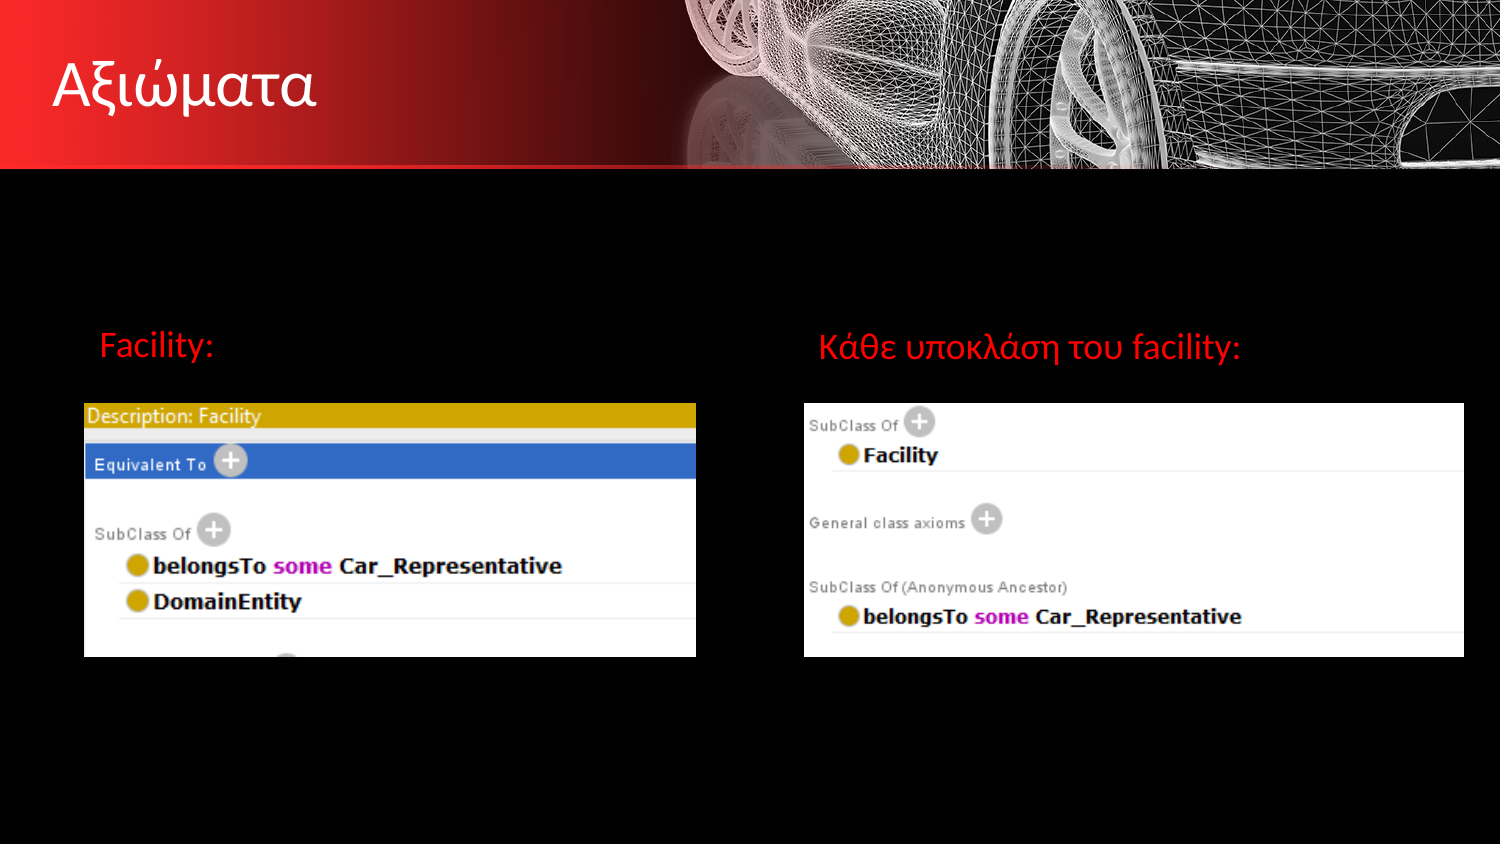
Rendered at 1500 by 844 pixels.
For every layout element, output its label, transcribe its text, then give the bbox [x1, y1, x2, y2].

text_box Κάθε υποκλάση του facility: [804, 314, 1360, 375]
picture [0, 0, 1500, 844]
text_box Αξιώματα [37, 32, 472, 127]
text_box Facility: [84, 312, 362, 372]
